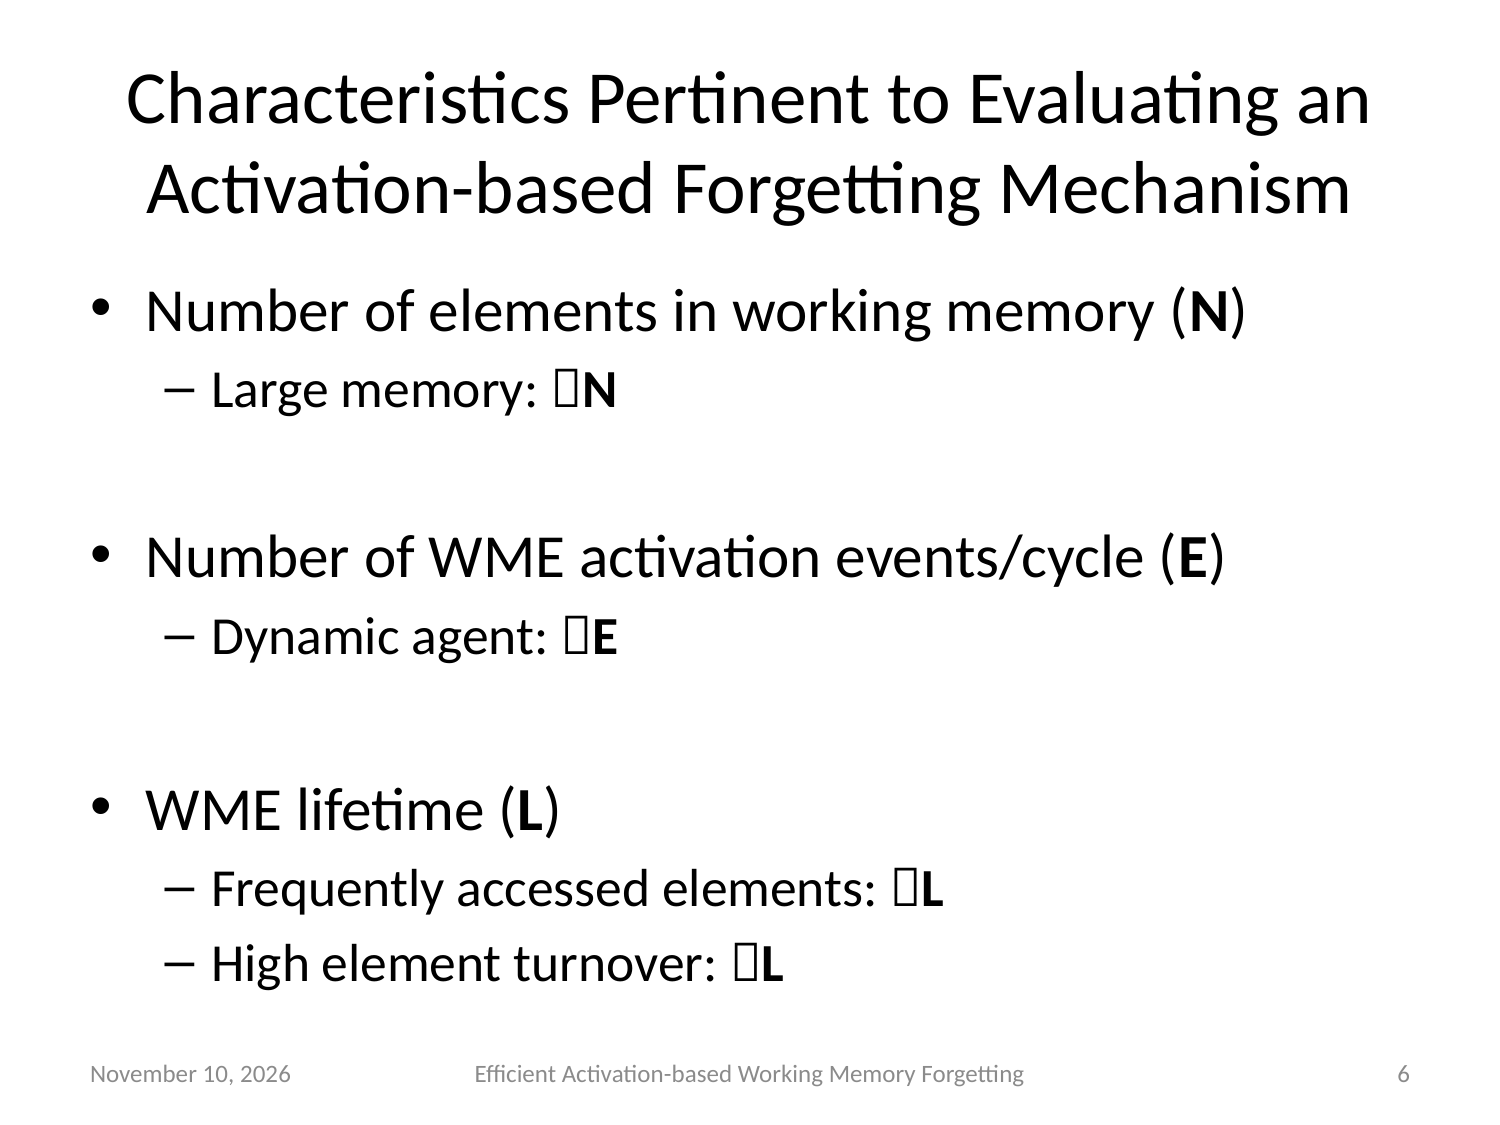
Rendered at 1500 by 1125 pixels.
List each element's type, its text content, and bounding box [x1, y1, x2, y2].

list Number of elements in working memory (N) Large memory: N Number of WME activation events/cycle (E) Dynamic agent: E WME lifetime (L) Frequently accessed elements: L High element turnover: L [75, 262, 1425, 1005]
slide_number 6 [1074, 1042, 1425, 1103]
title Characteristics Pertinent to Evaluating an Activation-based Forgetting Mechanism [75, 45, 1425, 233]
footer Efficient Activation-based Working Memory Forgetting [425, 1042, 1074, 1103]
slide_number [75, 1042, 425, 1103]
